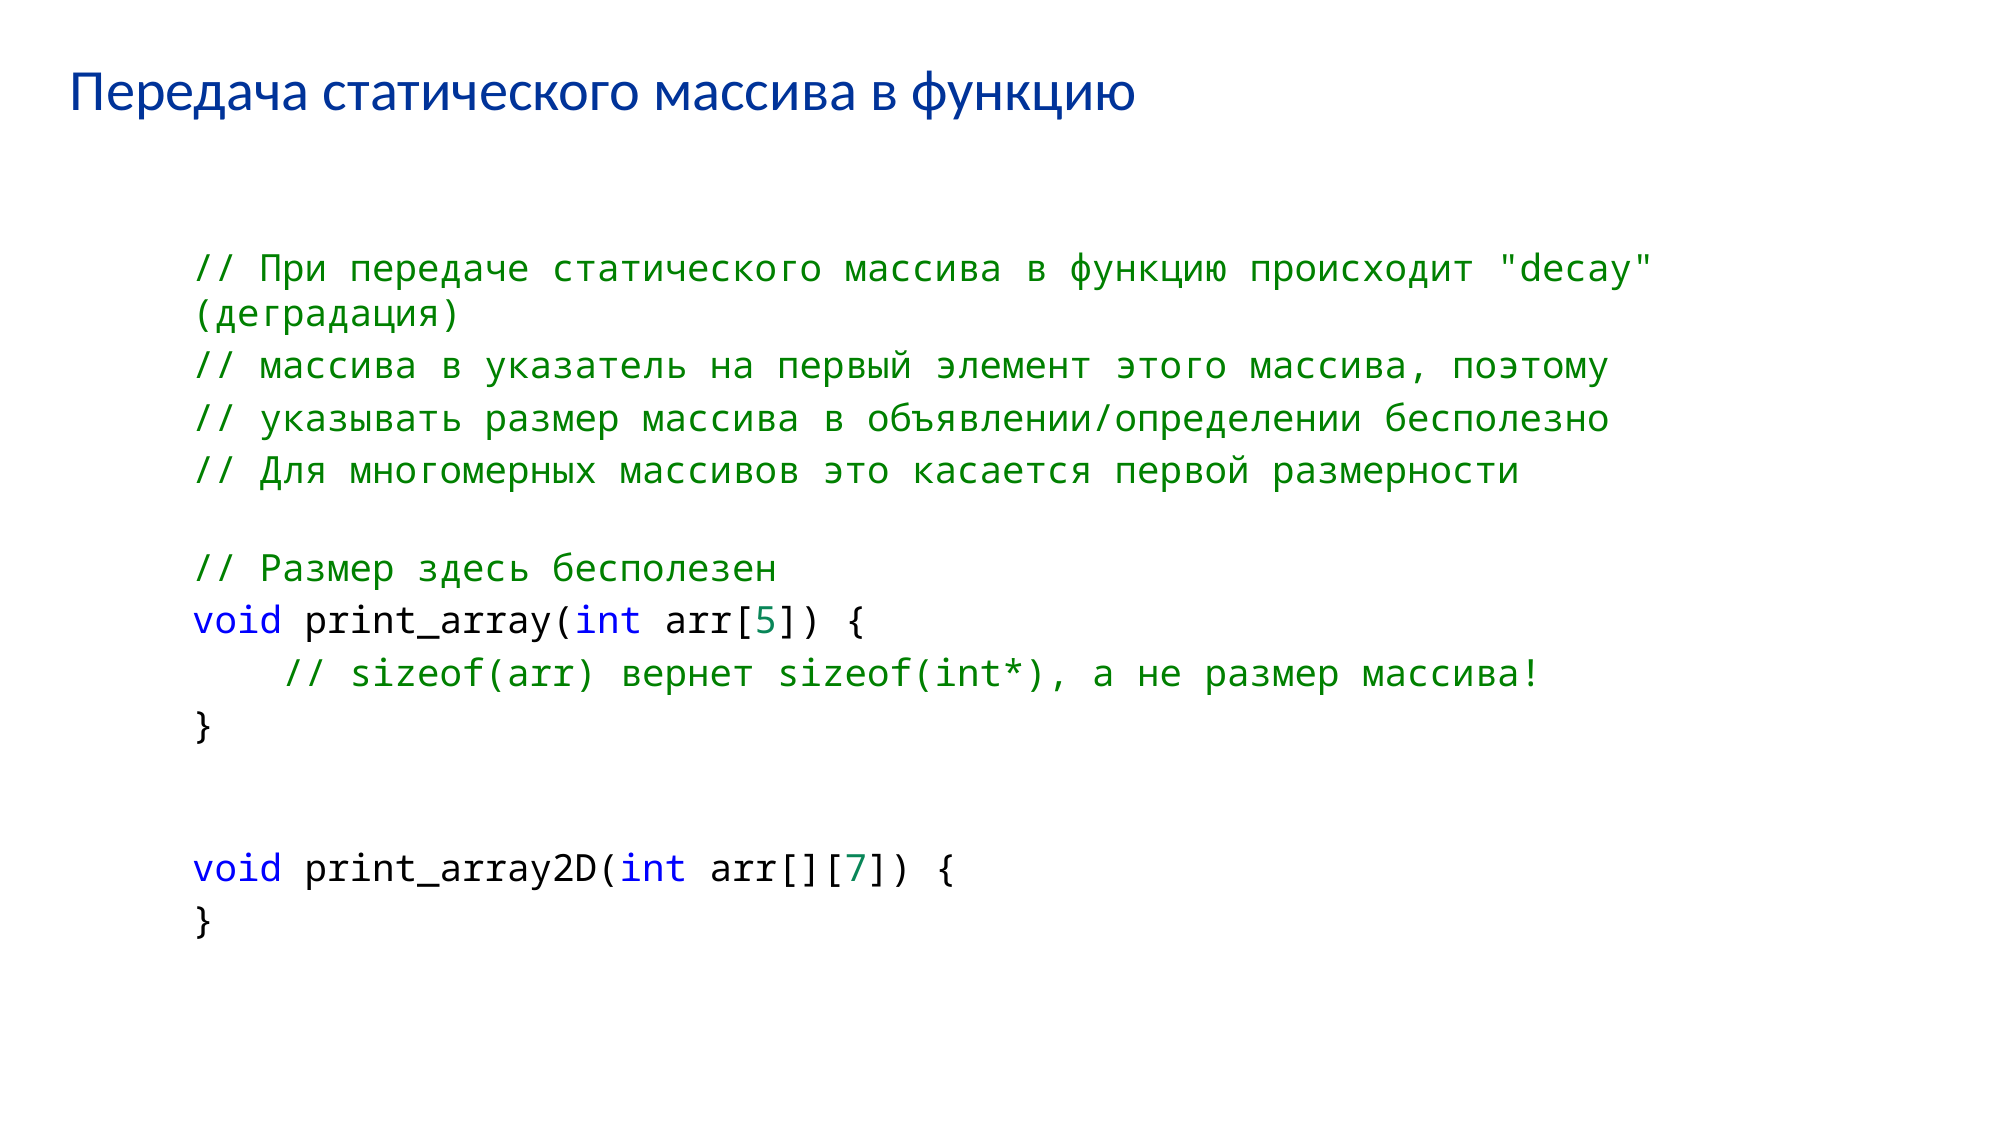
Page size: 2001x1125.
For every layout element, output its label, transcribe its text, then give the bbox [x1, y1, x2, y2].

title Передача статического массива в функцию [55, 45, 1945, 185]
list // При передаче статического массива в функцию происходит "decay" (деградация) // массива в указатель на первый элемент этого массива, поэтому // указывать размер массива в объявлении/определении бесполезно // Для многомерных массивов это касается первой размерности // Размер здесь бесполезен void print_array(int arr[5]) { // sizeof(arr) вернет sizeof(int*), а не размер массива! } void print_array2D(int arr[][7]) { } [177, 236, 1949, 1063]
